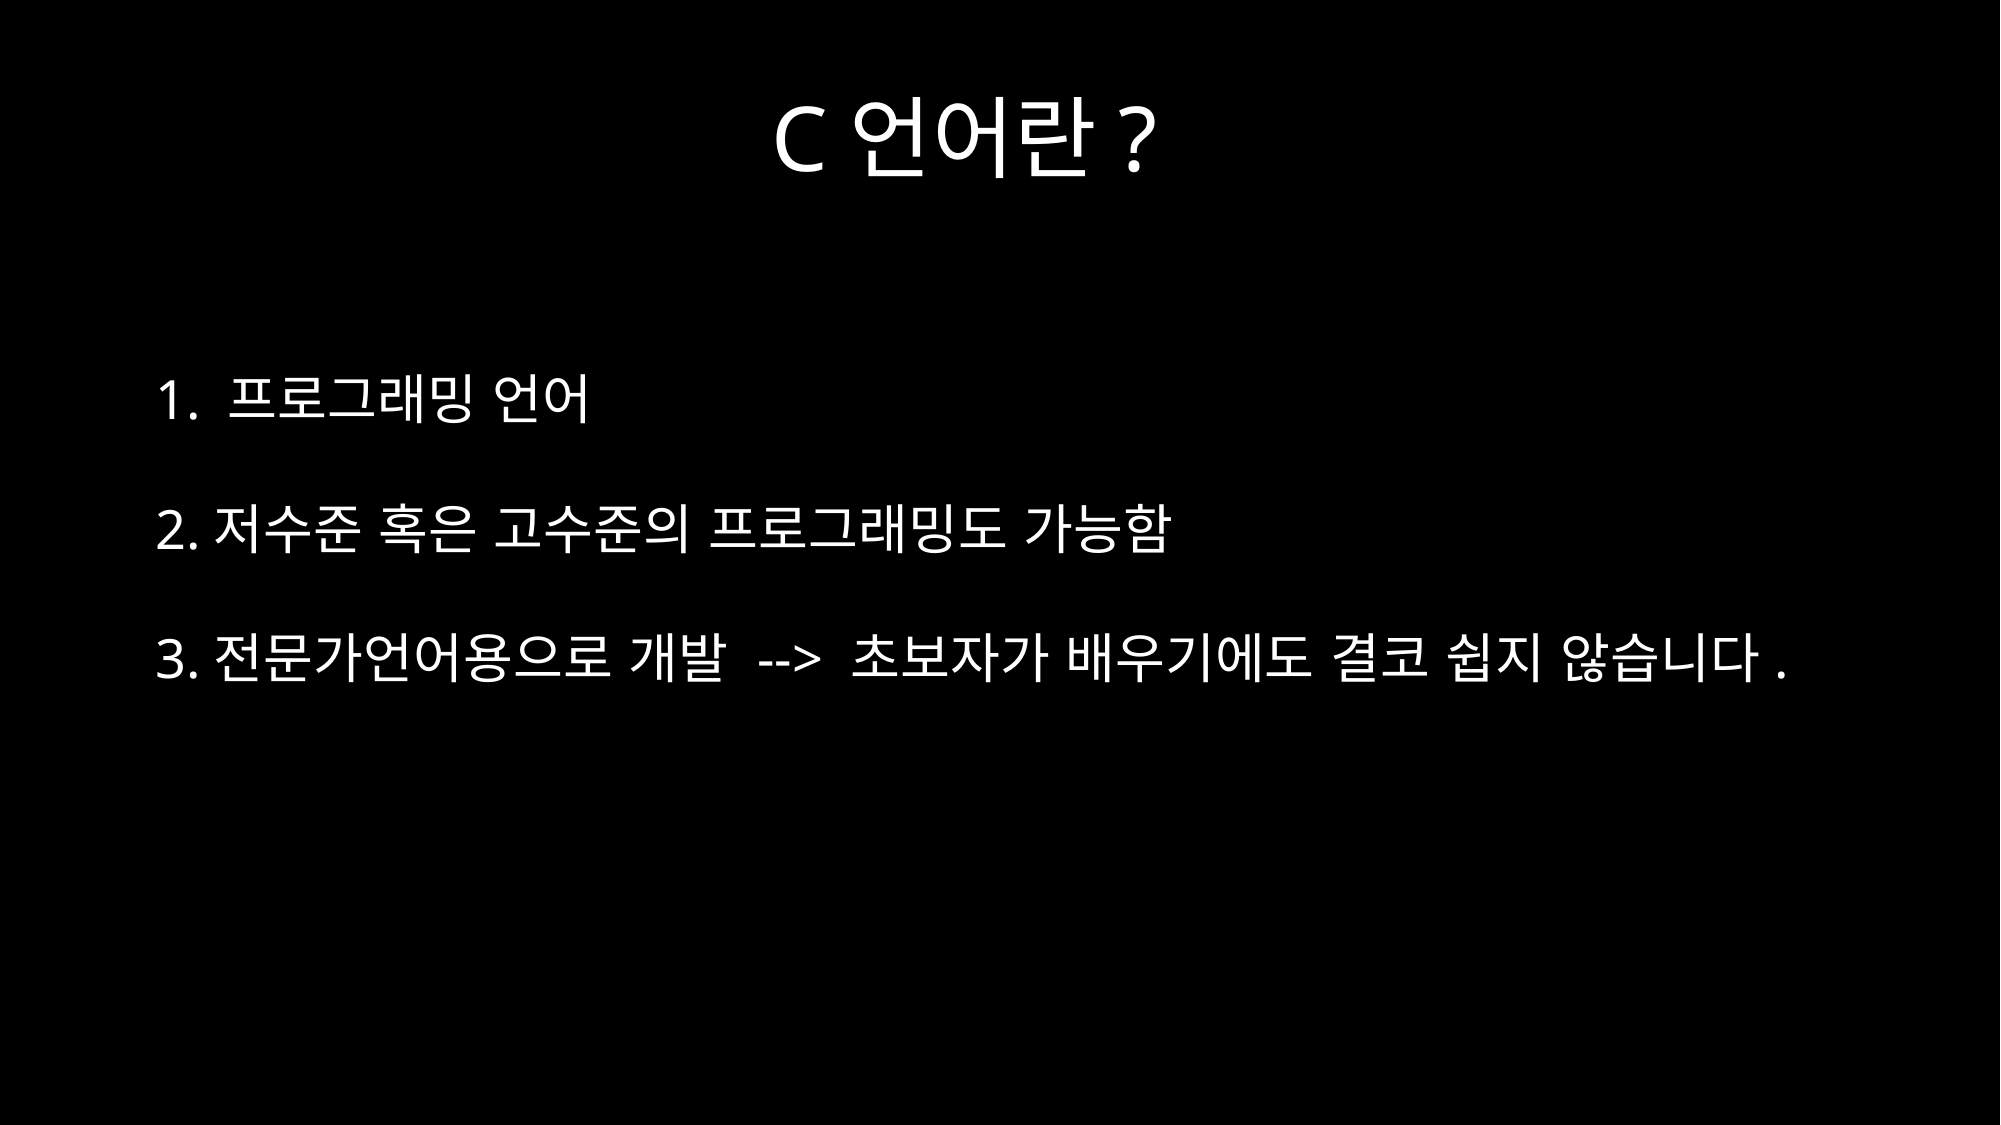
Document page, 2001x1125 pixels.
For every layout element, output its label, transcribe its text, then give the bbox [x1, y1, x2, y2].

text_box C언어란? [757, 74, 2000, 197]
text_box 1. 프로그래밍 언어 2.저수준 혹은 고수준의 프로그래밍도 가능함 3.전문가언어용으로 개발 --> 초보자가 배우기에도 결코 쉽지 않습니다. [140, 357, 2000, 698]
